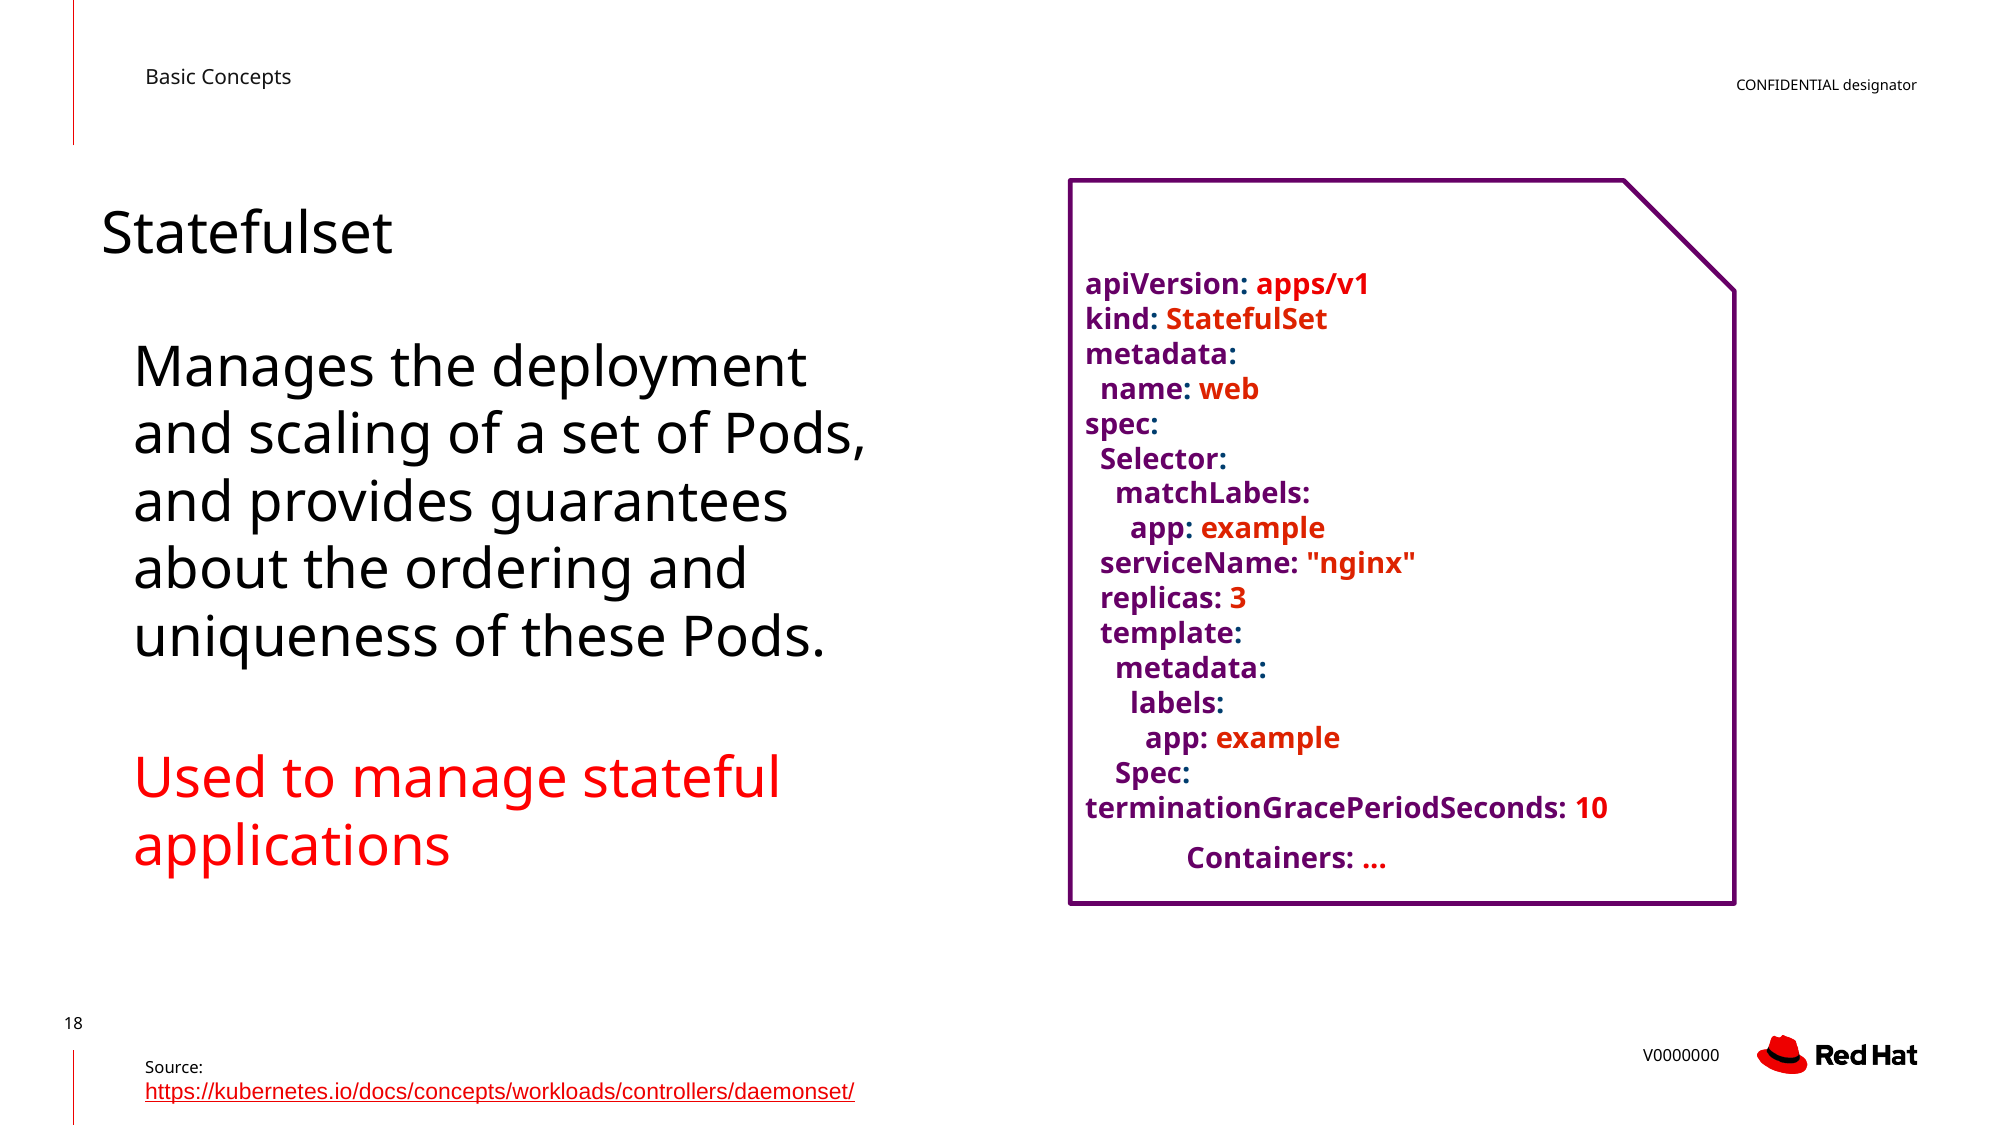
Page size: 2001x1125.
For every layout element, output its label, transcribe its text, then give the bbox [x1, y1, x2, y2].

title Used to manage stateful applications [133, 741, 919, 916]
title Manages the deployment and scaling of a set of Pods, and provides guarantees about the ordering and uniqueness of these Pods. [133, 329, 919, 522]
text_box apiVersion: apps/v1 kind: StatefulSet metadata: name: web spec: Selector: matchLabels: app: example serviceName: "nginx" replicas: 3 template: metadata: labels: app: example Spec: terminationGracePeriodSeconds: 10 Containers: ... [1070, 180, 1735, 904]
picture [1757, 1035, 1918, 1074]
text_box Statefulset [86, 143, 1163, 318]
subtitle Basic Concepts [73, 9, 919, 143]
subtitle Source: https://kubernetes.io/docs/concepts/workloads/controllers/daemonset/ [145, 1012, 1458, 1104]
slide_number ‹#› [13, 1012, 134, 1036]
